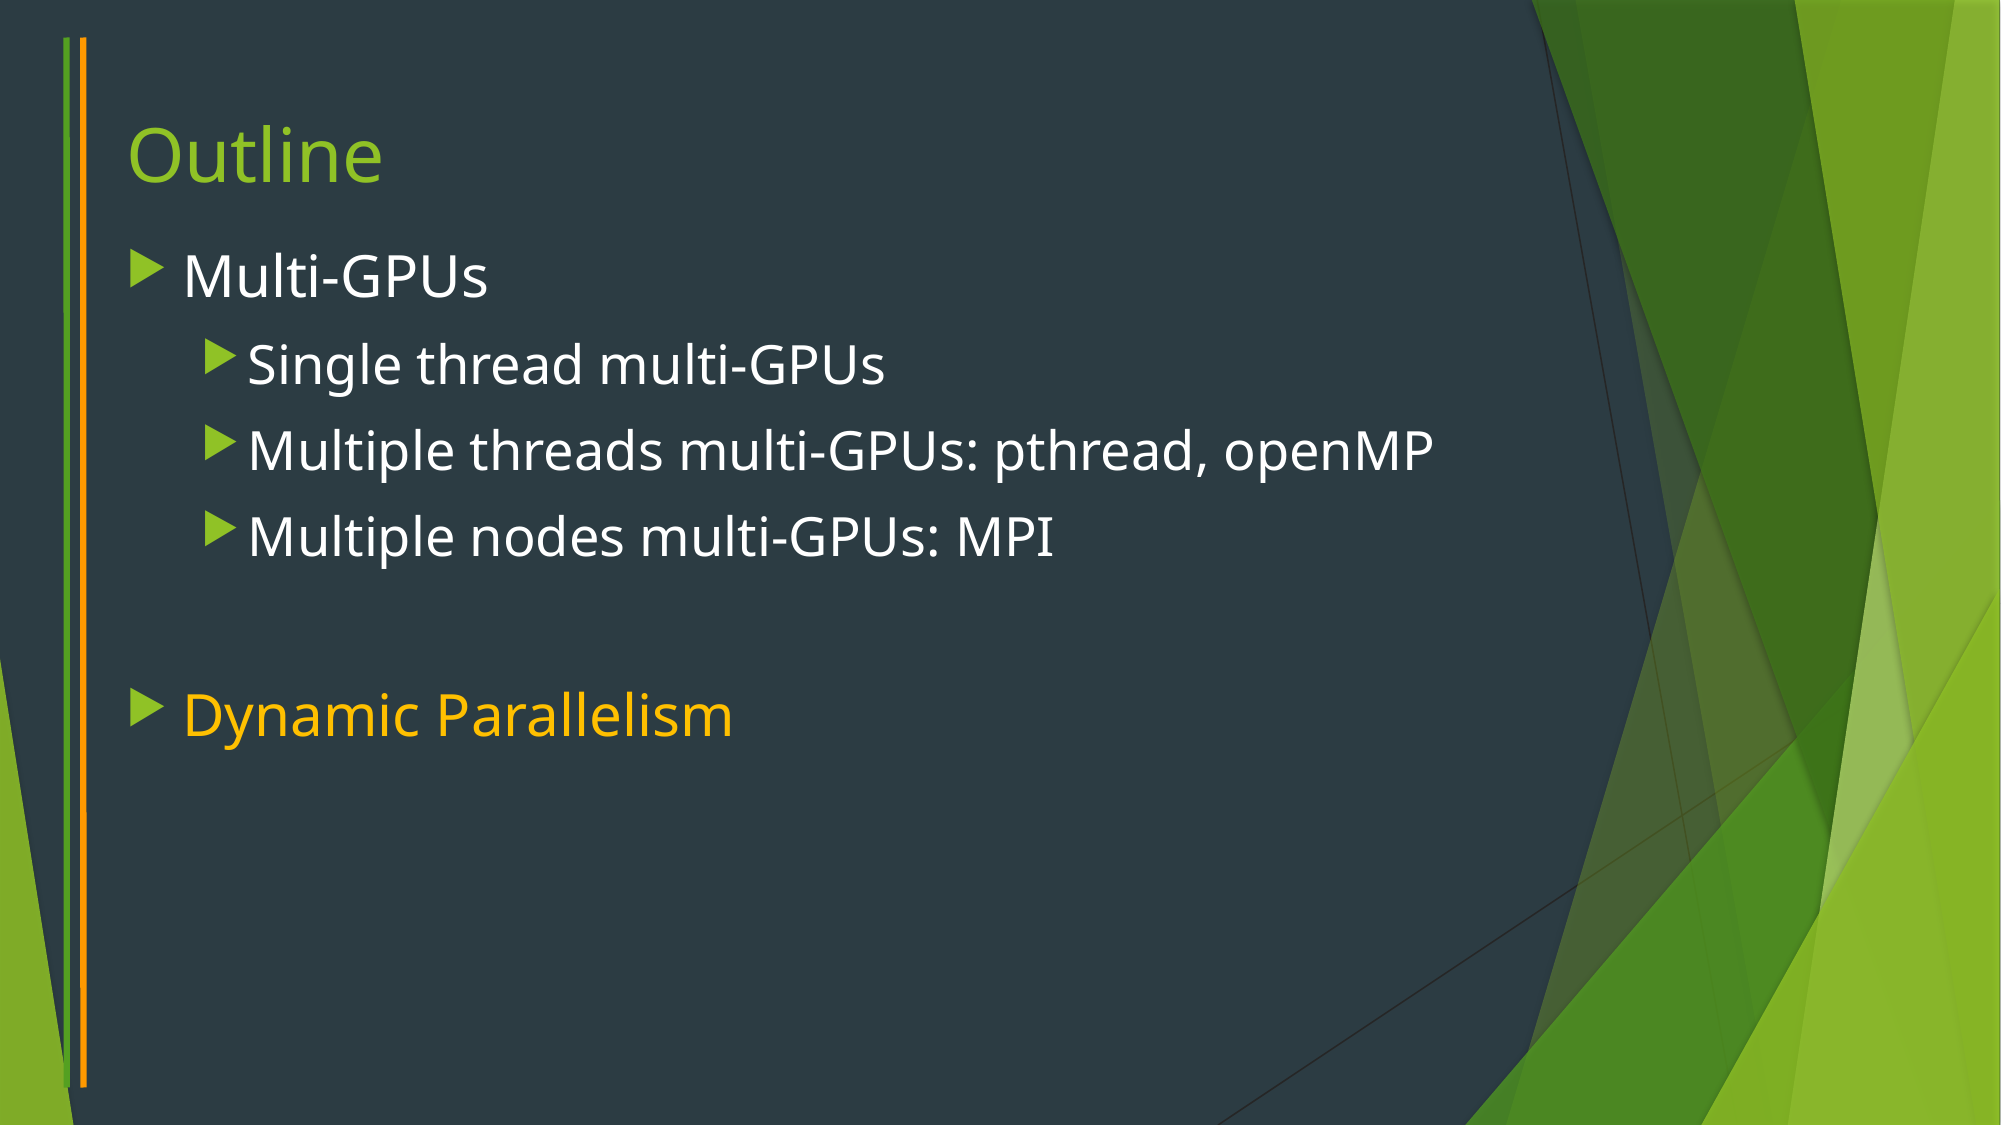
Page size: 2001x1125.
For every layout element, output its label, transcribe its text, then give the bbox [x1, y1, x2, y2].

title Outline [111, 99, 1522, 231]
list Multi-GPUs Single thread multi-GPUs Multiple threads multi-GPUs: pthread, openMP Multiple nodes multi-GPUs: MPI Dynamic Parallelism [111, 231, 1522, 991]
